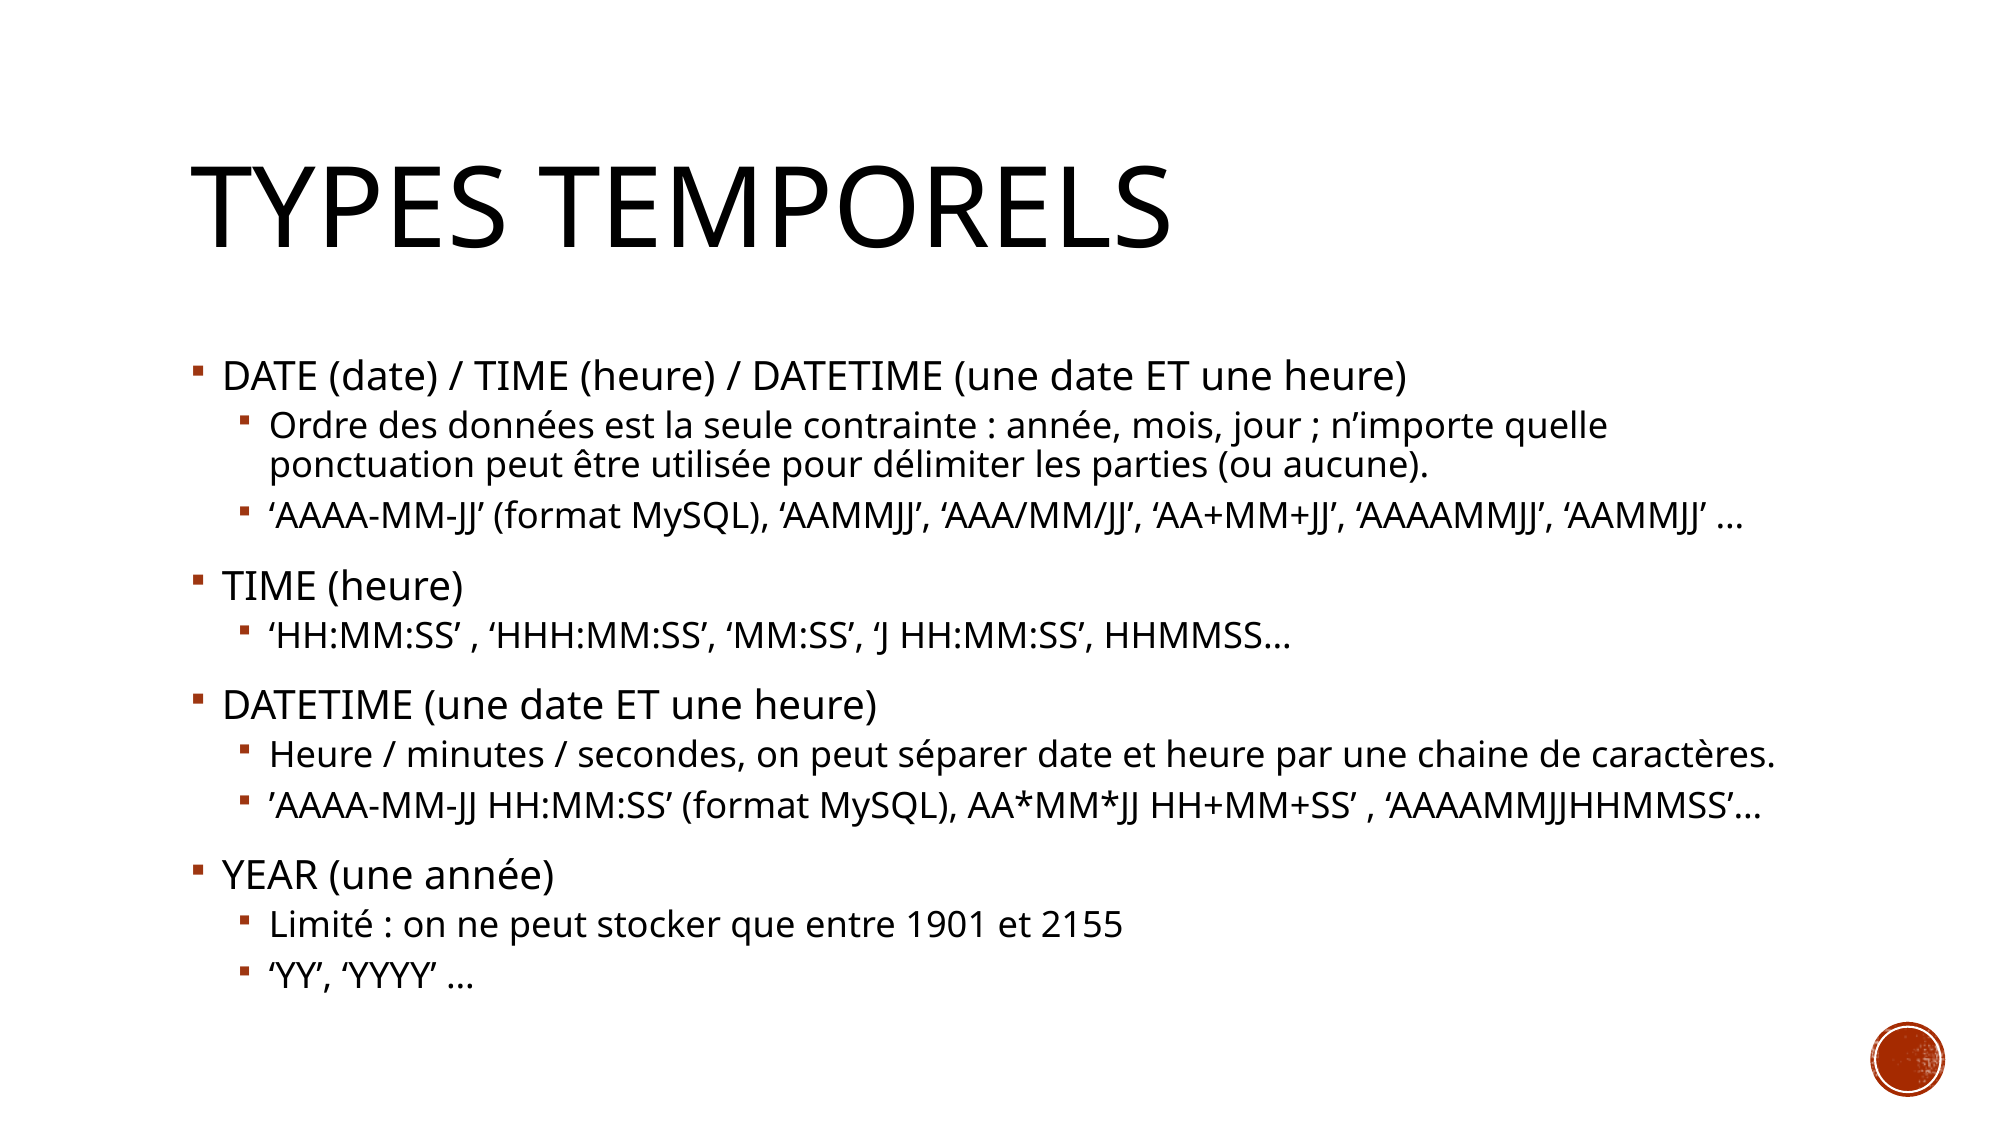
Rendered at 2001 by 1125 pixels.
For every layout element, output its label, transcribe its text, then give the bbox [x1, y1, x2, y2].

list DATE (date) / TIME (heure) / DATETIME (une date ET une heure) Ordre des données est la seule contrainte : année, mois, jour ; n’importe quelle ponctuation peut être utilisée pour délimiter les parties (ou aucune). ‘AAAA-MM-JJ’ (format MySQL), ‘AAMMJJ’, ‘AAA/MM/JJ’, ‘AA+MM+JJ’, ‘AAAAMMJJ’, ‘AAMMJJ’ … TIME (heure) ‘HH:MM:SS’ , ‘HHH:MM:SS’, ‘MM:SS’, ‘J HH:MM:SS’, HHMMSS… DATETIME (une date ET une heure) Heure / minutes / secondes, on peut séparer date et heure par une chaine de caractères. ’AAAA-MM-JJ HH:MM:SS’ (format MySQL), AA*MM*JJ HH+MM+SS’ , ‘AAAAMMJJHHMMSS’… YEAR (une année) Limité : on ne peut stocker que entre 1901 et 2155 ‘YY’, ‘YYYY’ … [175, 348, 1826, 1013]
title Types TEMPORELS [175, 79, 1826, 344]
